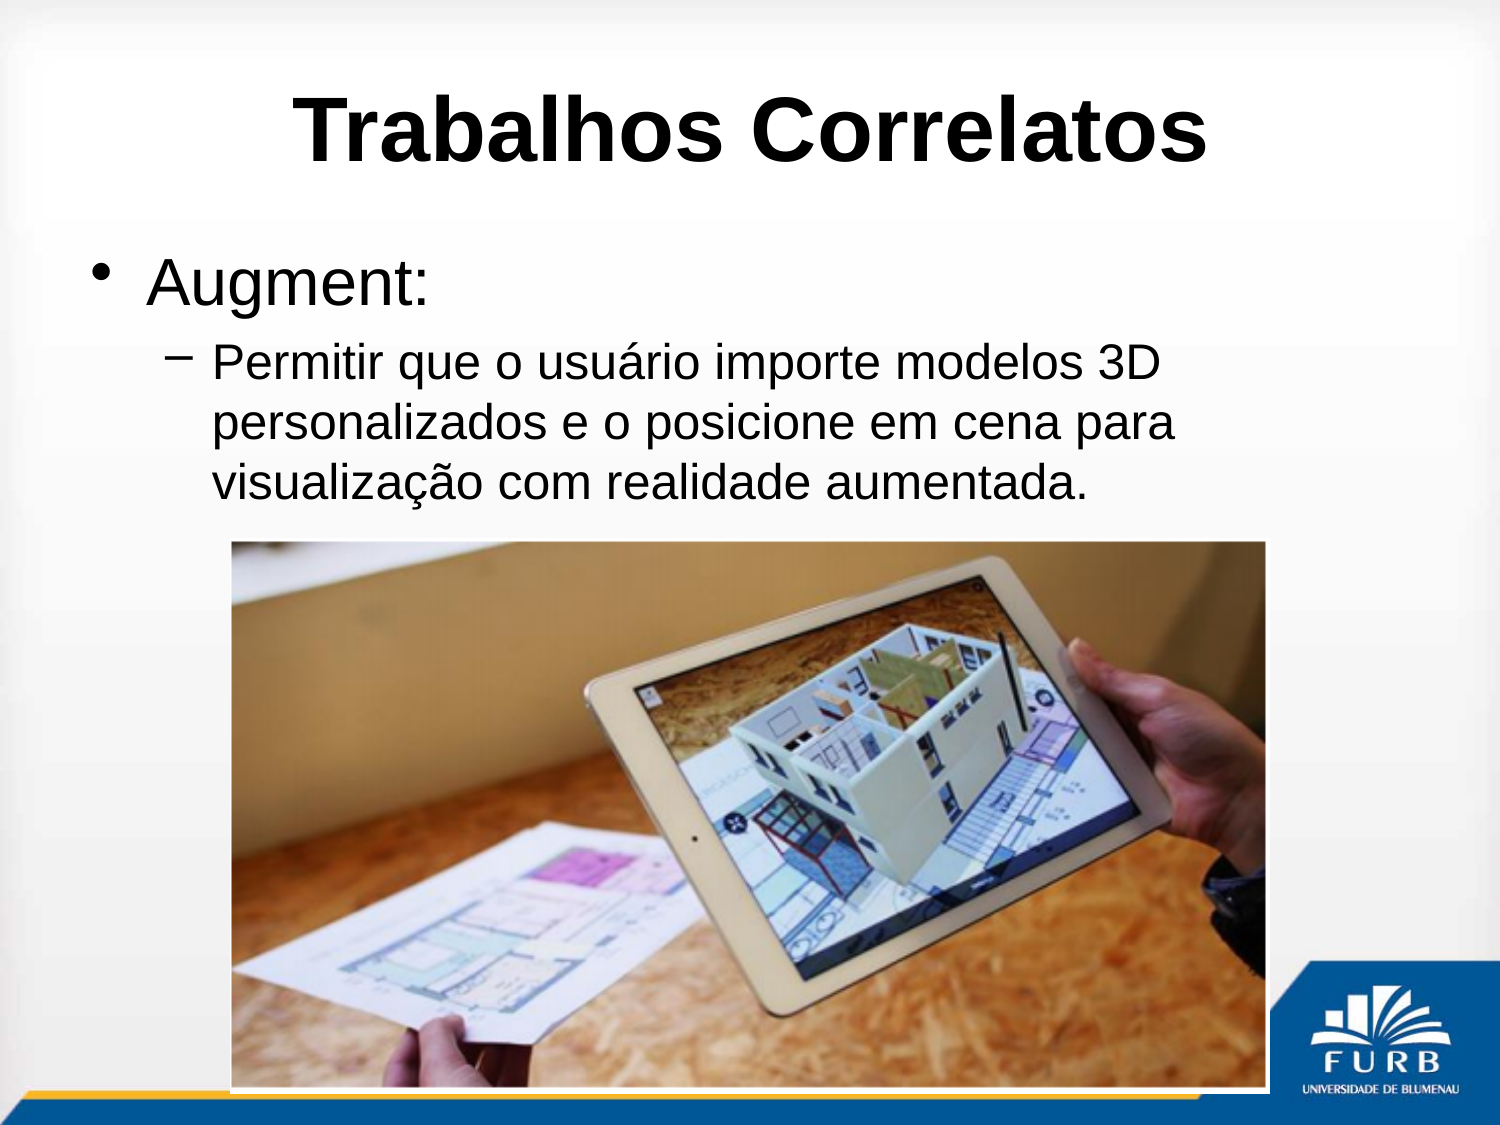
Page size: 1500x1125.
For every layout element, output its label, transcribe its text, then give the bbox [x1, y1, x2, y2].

list Augment: Permitir que o usuário importe modelos 3D personalizados e o posicione em cena para visualização com realidade aumentada. [74, 231, 1426, 1000]
title Trabalhos Correlatos [76, 30, 1427, 219]
picture [0, 0, 1500, 1125]
